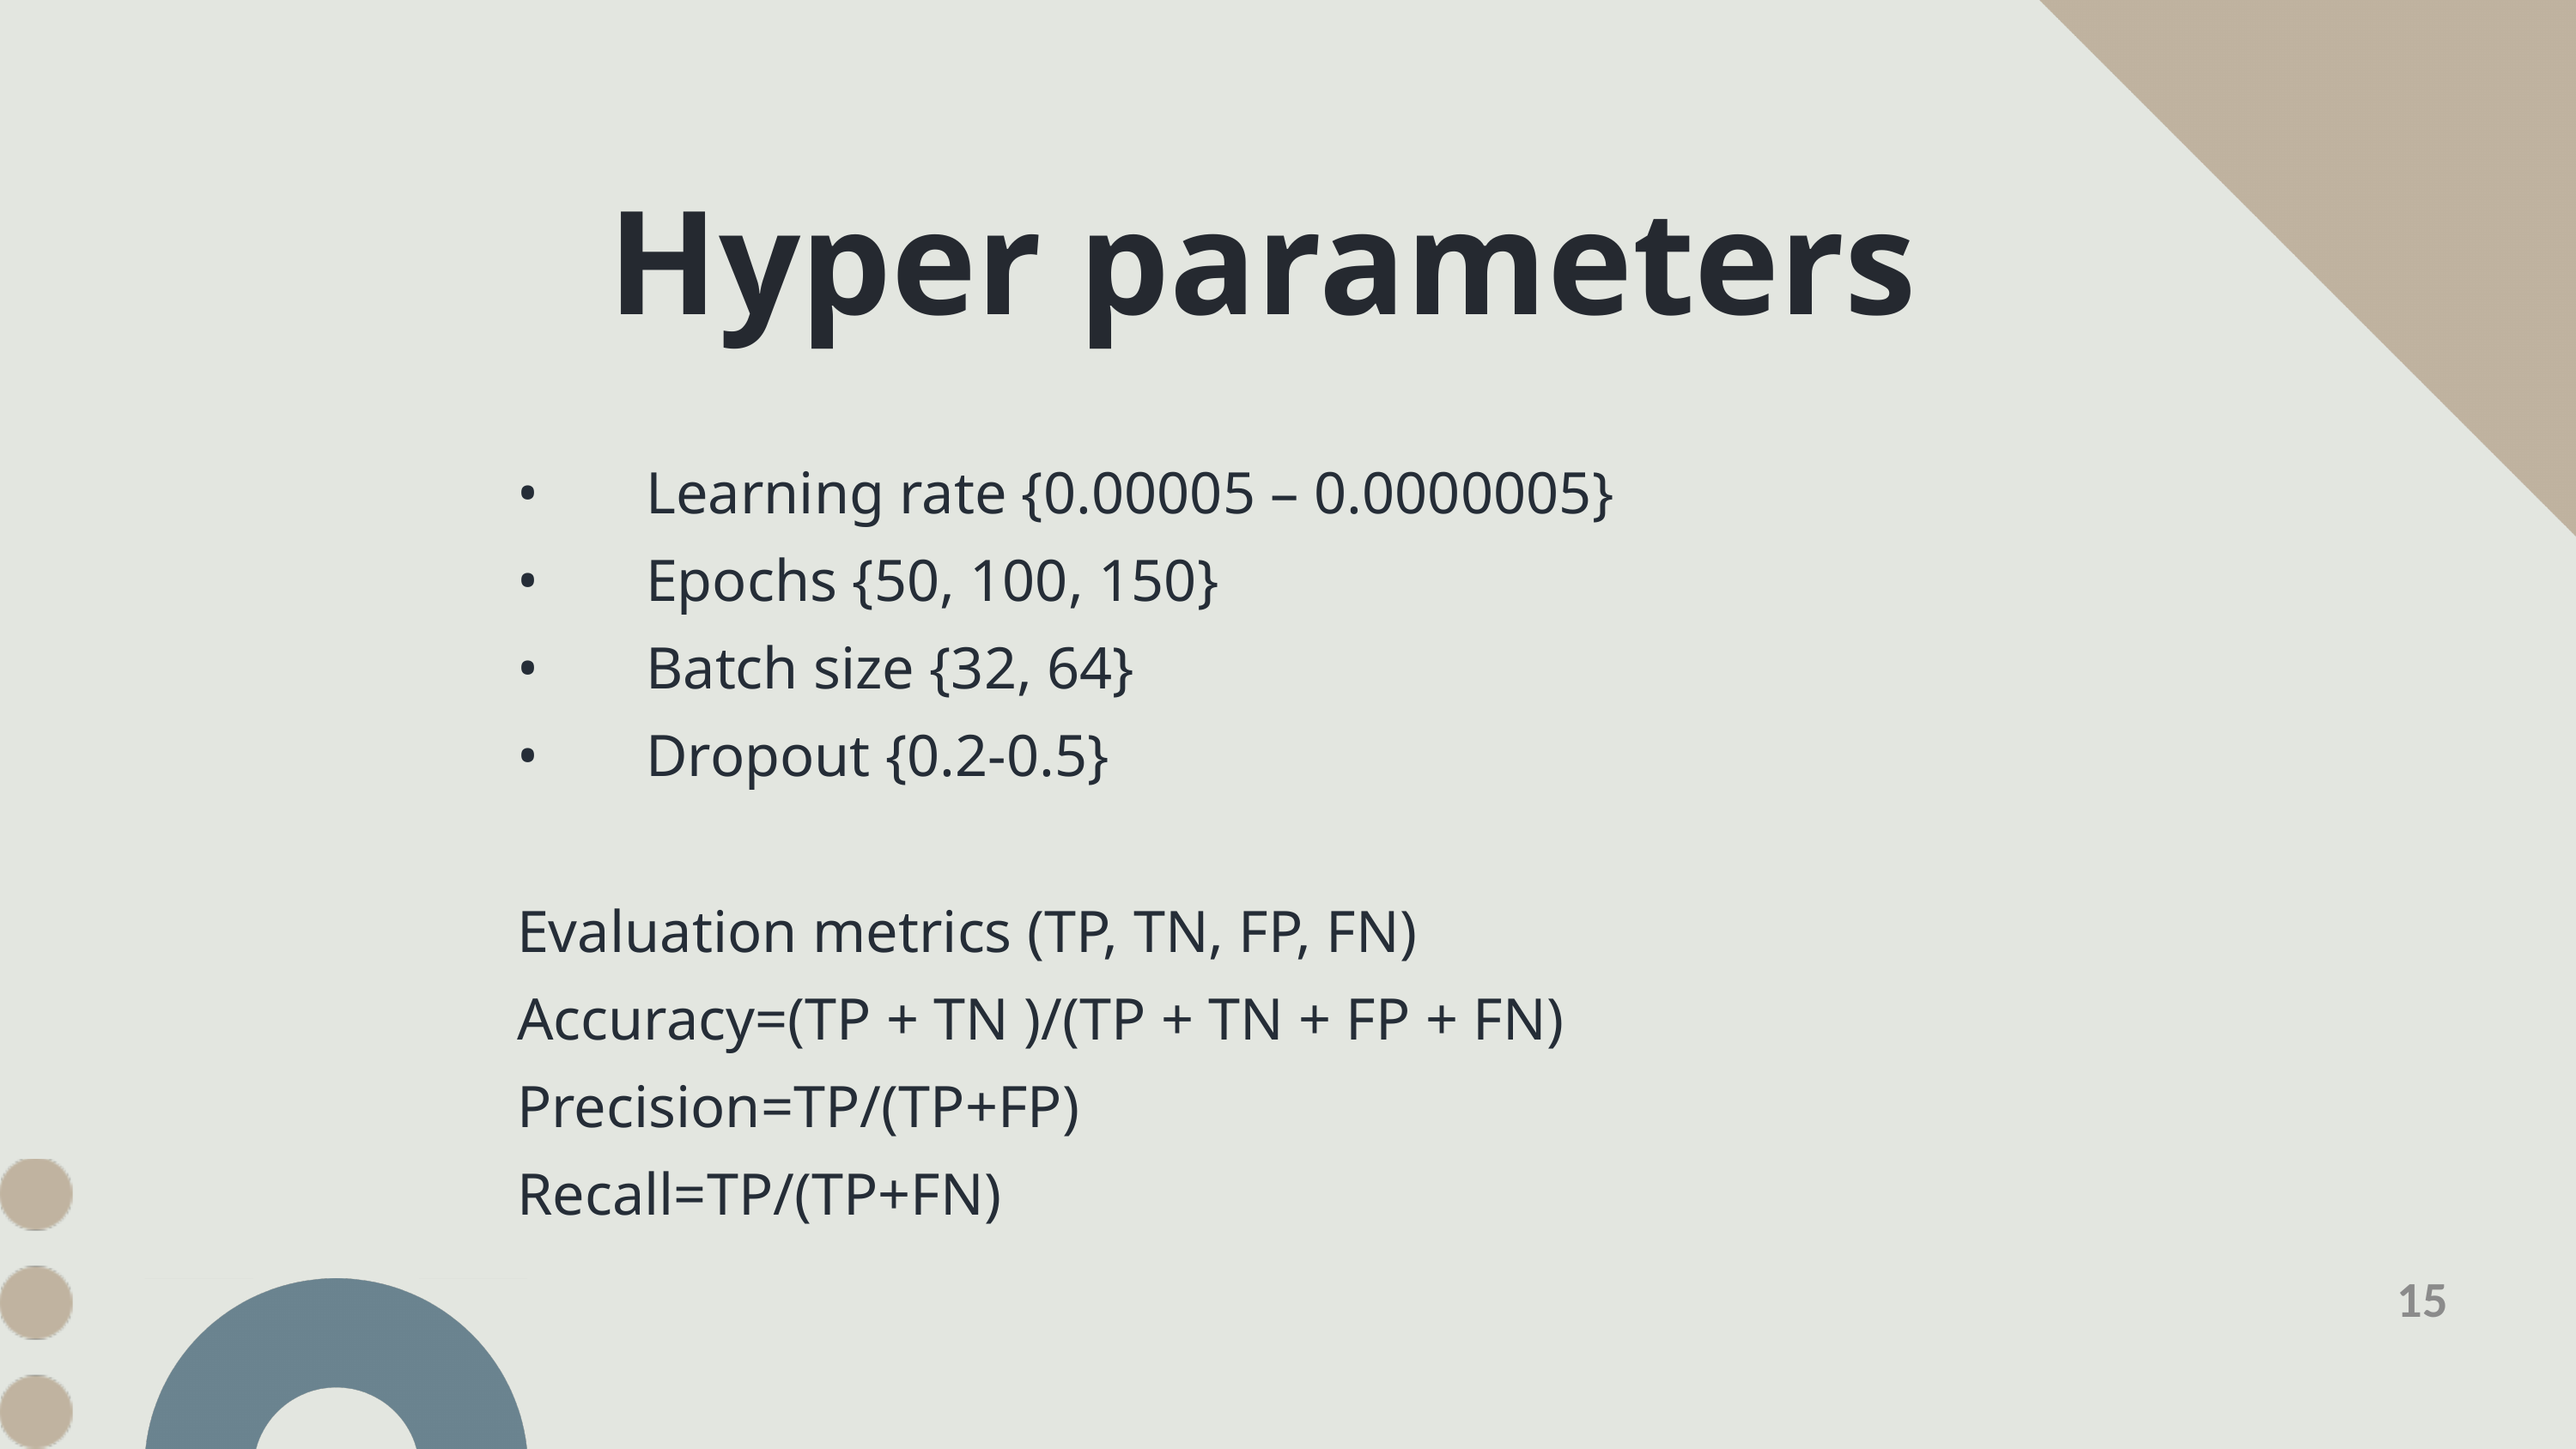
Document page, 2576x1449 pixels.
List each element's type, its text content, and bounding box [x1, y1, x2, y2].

slide_number 15 [2160, 1271, 2461, 1324]
text_box Hyper parameters [527, 227, 1999, 343]
text_box [2021, 0, 2576, 562]
text_box [144, 1278, 528, 1449]
text_box • Learning rate {0.00005 – 0.0000005} • Epochs {50, 100, 150} • Batch size {32, 64} • Dropout {0.2-0.5} Evaluation metrics (TP, TN, FP, FN) Accuracy=(TP + TN )/(TP + TN + FP + FN) Precision=TP/(TP+FP) Recall=TP/(TP+FN) [504, 445, 1805, 1321]
text_box [0, 1159, 73, 1449]
